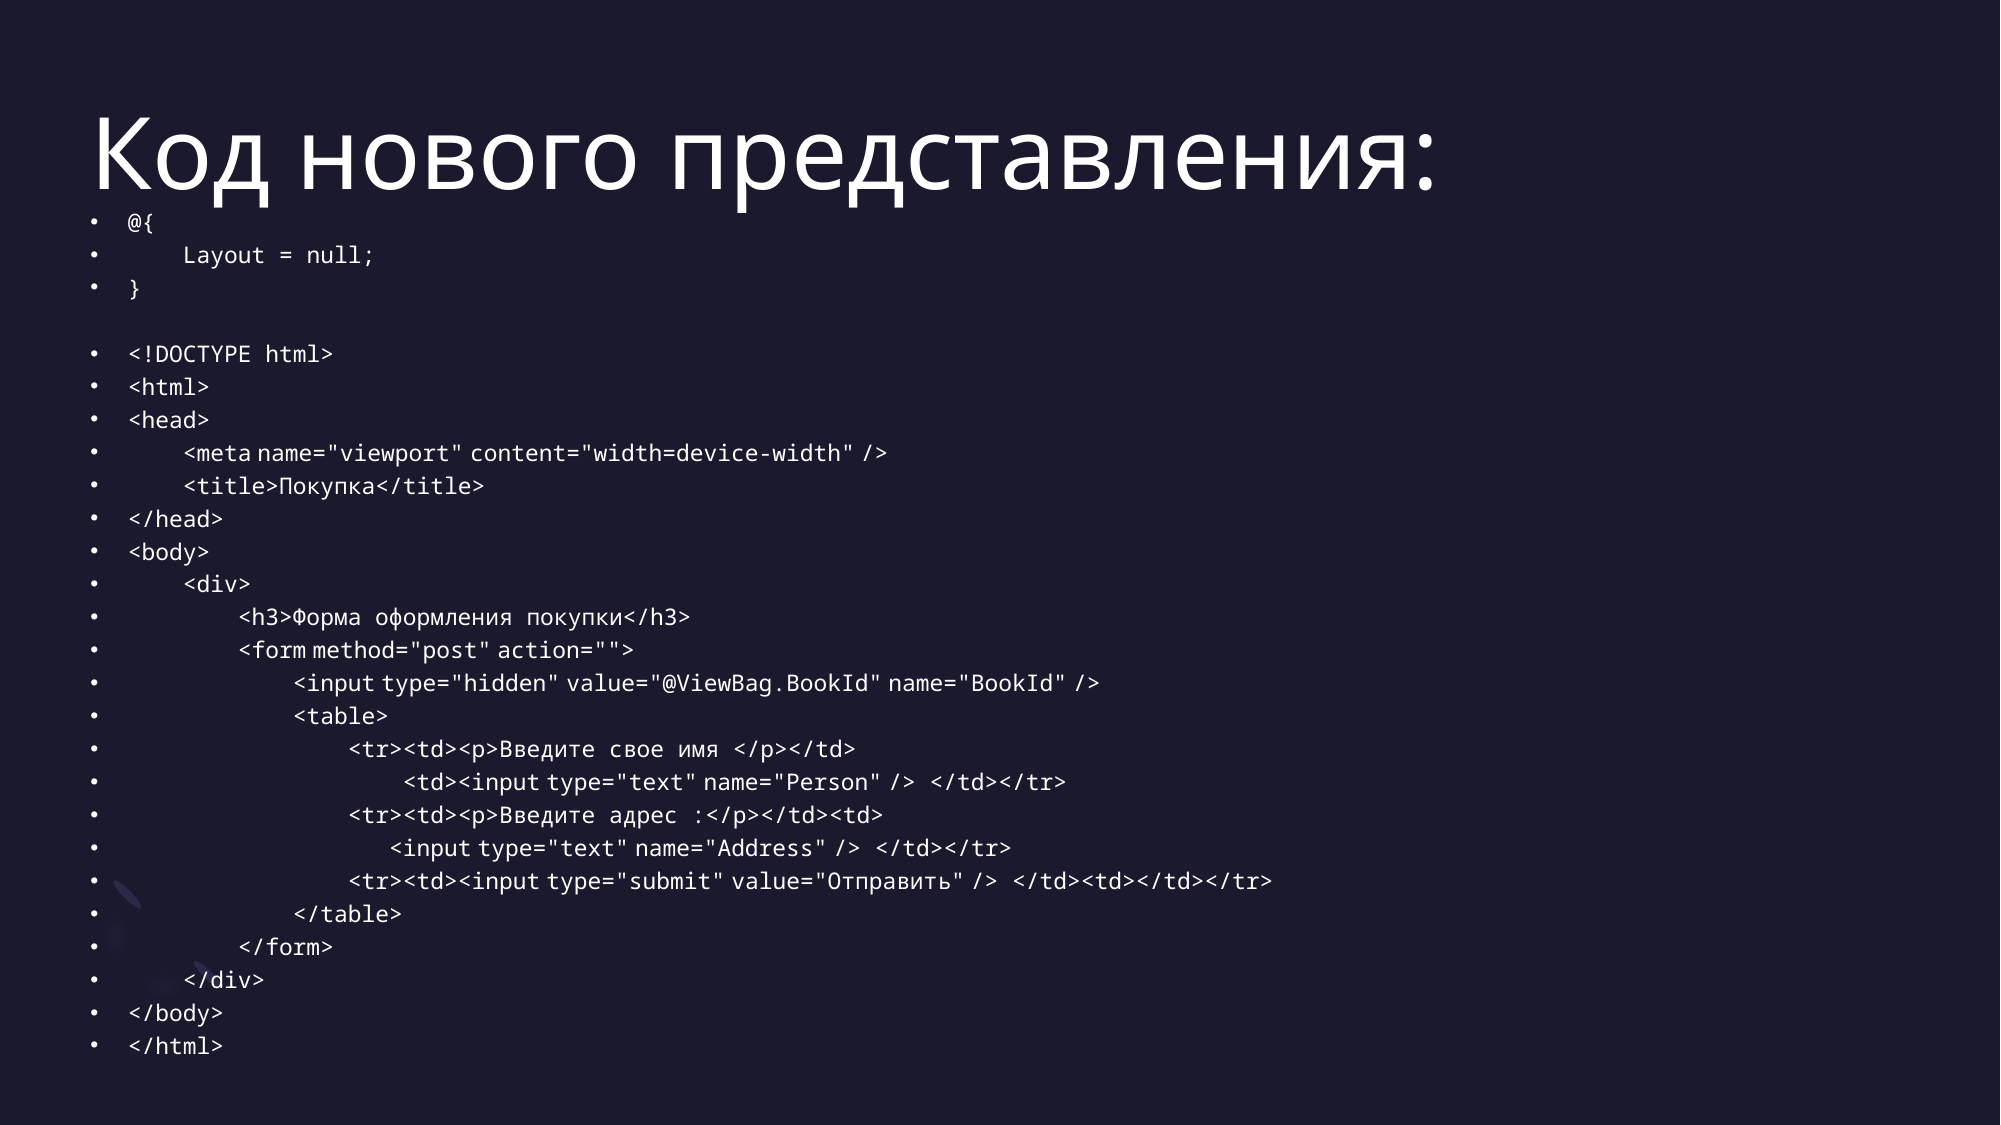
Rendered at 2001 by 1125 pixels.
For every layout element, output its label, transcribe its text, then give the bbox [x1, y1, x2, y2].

title Код нового представления: [90, 90, 1910, 202]
list @{ Layout = null; } <!DOCTYPE html> <html> <head> <meta name="viewport" content="width=device-width" /> <title>Покупка</title> </head> <body> <div> <h3>Форма оформления покупки</h3> <form method="post" action=""> <input type="hidden" value="@ViewBag.BookId" name="BookId" /> <table> <tr><td><p>Введите свое имя </p></td> <td><input type="text" name="Person" /> </td></tr> <tr><td><p>Введите адрес :</p></td><td> <input type="text" name="Address" /> </td></tr> <tr><td><input type="submit" value="Отправить" /> </td><td></td></tr> </table> </form> </div> </body> </html> [90, 202, 1910, 1000]
